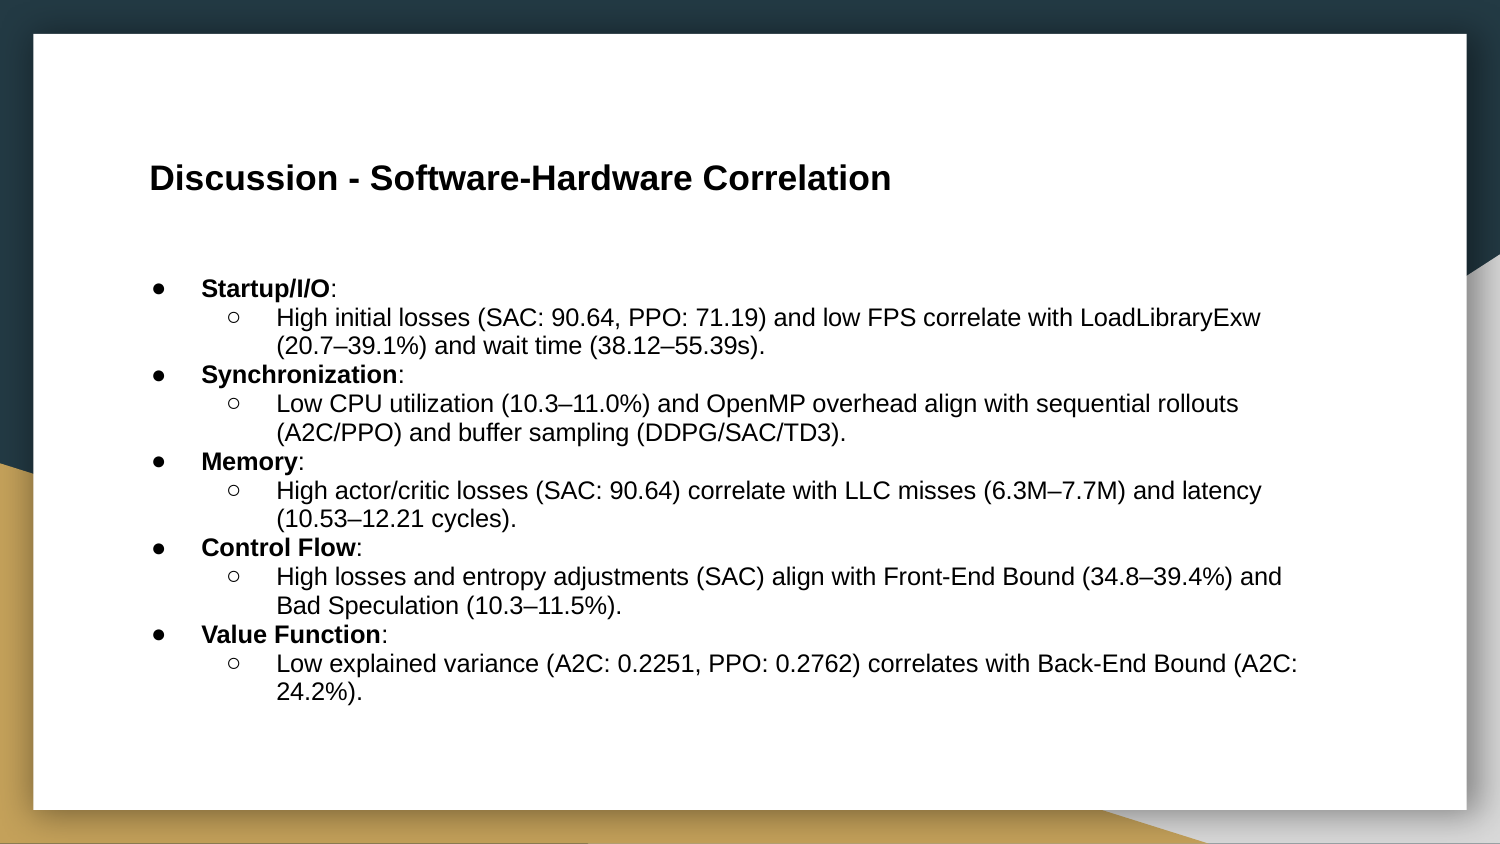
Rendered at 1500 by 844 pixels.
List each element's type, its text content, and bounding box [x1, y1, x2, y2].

list Startup/I/O: High initial losses (SAC: 90.64, PPO: 71.19) and low FPS correlate with LoadLibraryExw (20.7–39.1%) and wait time (38.12–55.39s). Synchronization: Low CPU utilization (10.3–11.0%) and OpenMP overhead align with sequential rollouts (A2C/PPO) and buffer sampling (DDPG/SAC/TD3). Memory: High actor/critic losses (SAC: 90.64) correlate with LLC misses (6.3M–7.7M) and latency (10.53–12.21 cycles). Control Flow: High losses and entropy adjustments (SAC) align with Front-End Bound (34.8–39.4%) and Bad Speculation (10.3–11.5%). Value Function: Low explained variance (A2C: 0.2251, PPO: 0.2762) correlates with Back-End Bound (A2C: 24.2%). [111, 259, 1343, 661]
title Discussion - Software-Hardware Correlation [134, 134, 1366, 291]
